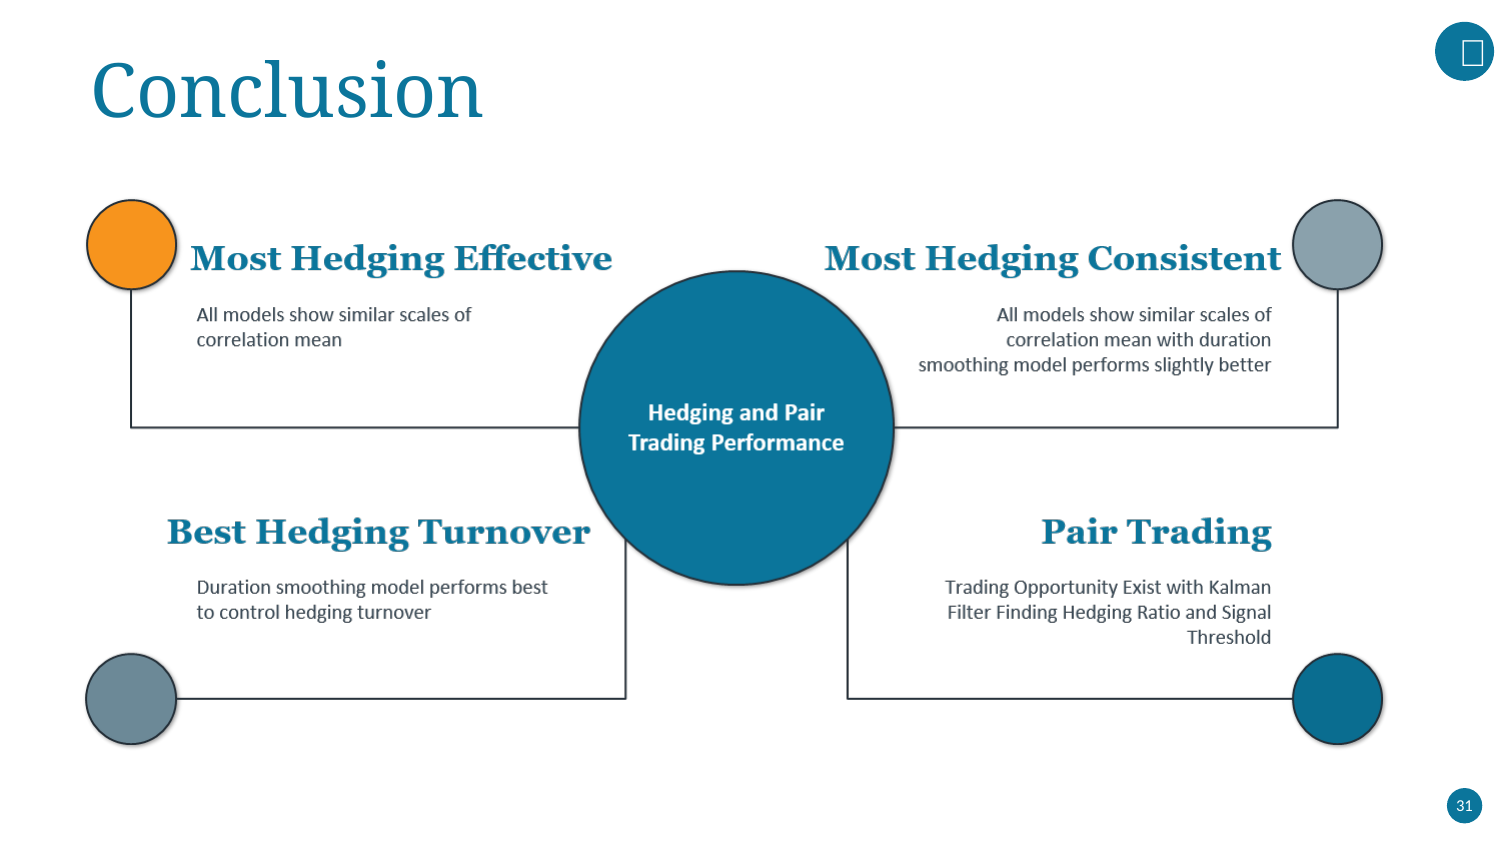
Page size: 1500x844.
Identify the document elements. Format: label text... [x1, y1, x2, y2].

title Conclusion [75, 33, 1425, 143]
slide_number 31 [1432, 782, 1497, 827]
picture [80, 194, 1391, 753]
